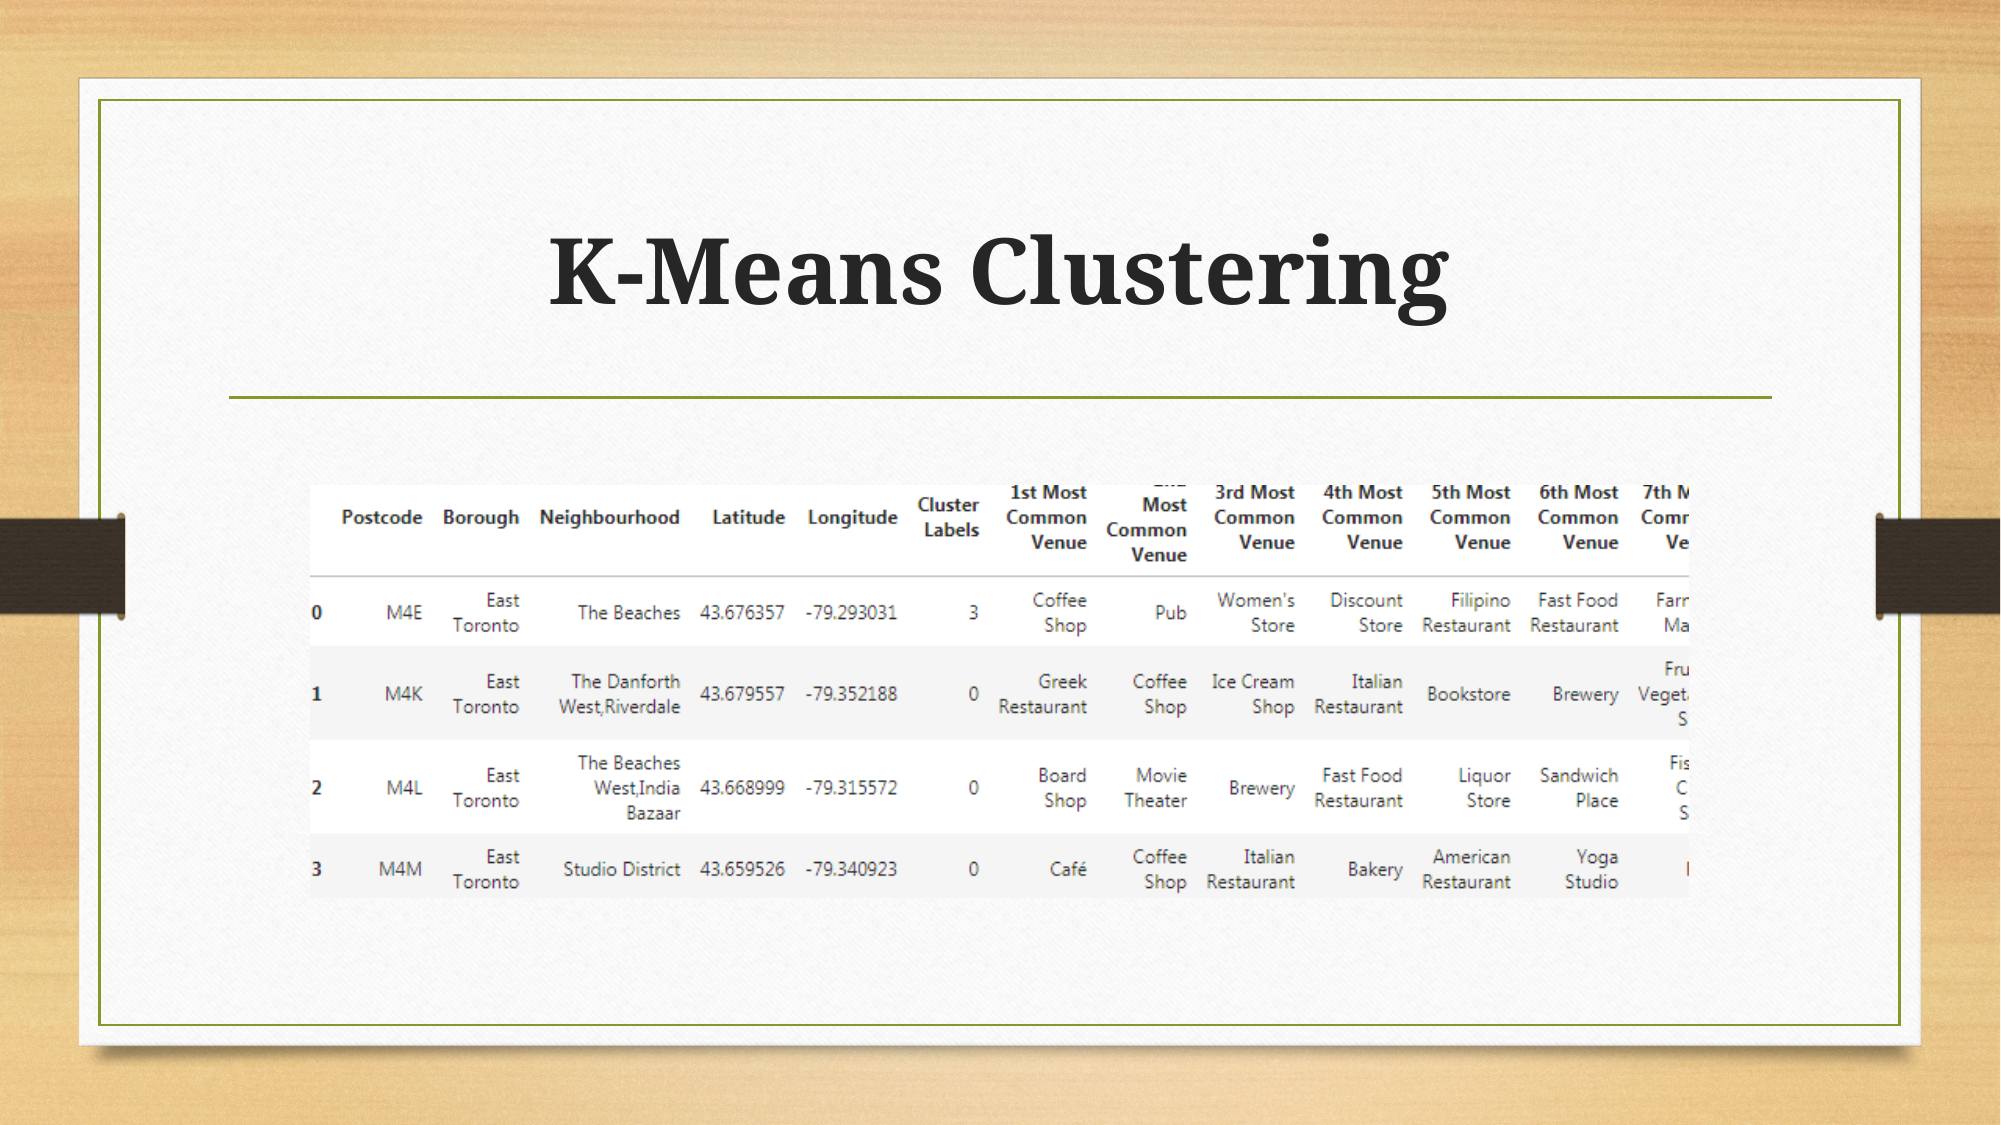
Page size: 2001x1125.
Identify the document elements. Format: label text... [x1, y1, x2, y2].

picture [0, 0, 2001, 1125]
title K-Means Clustering [212, 161, 1788, 375]
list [310, 485, 1690, 899]
